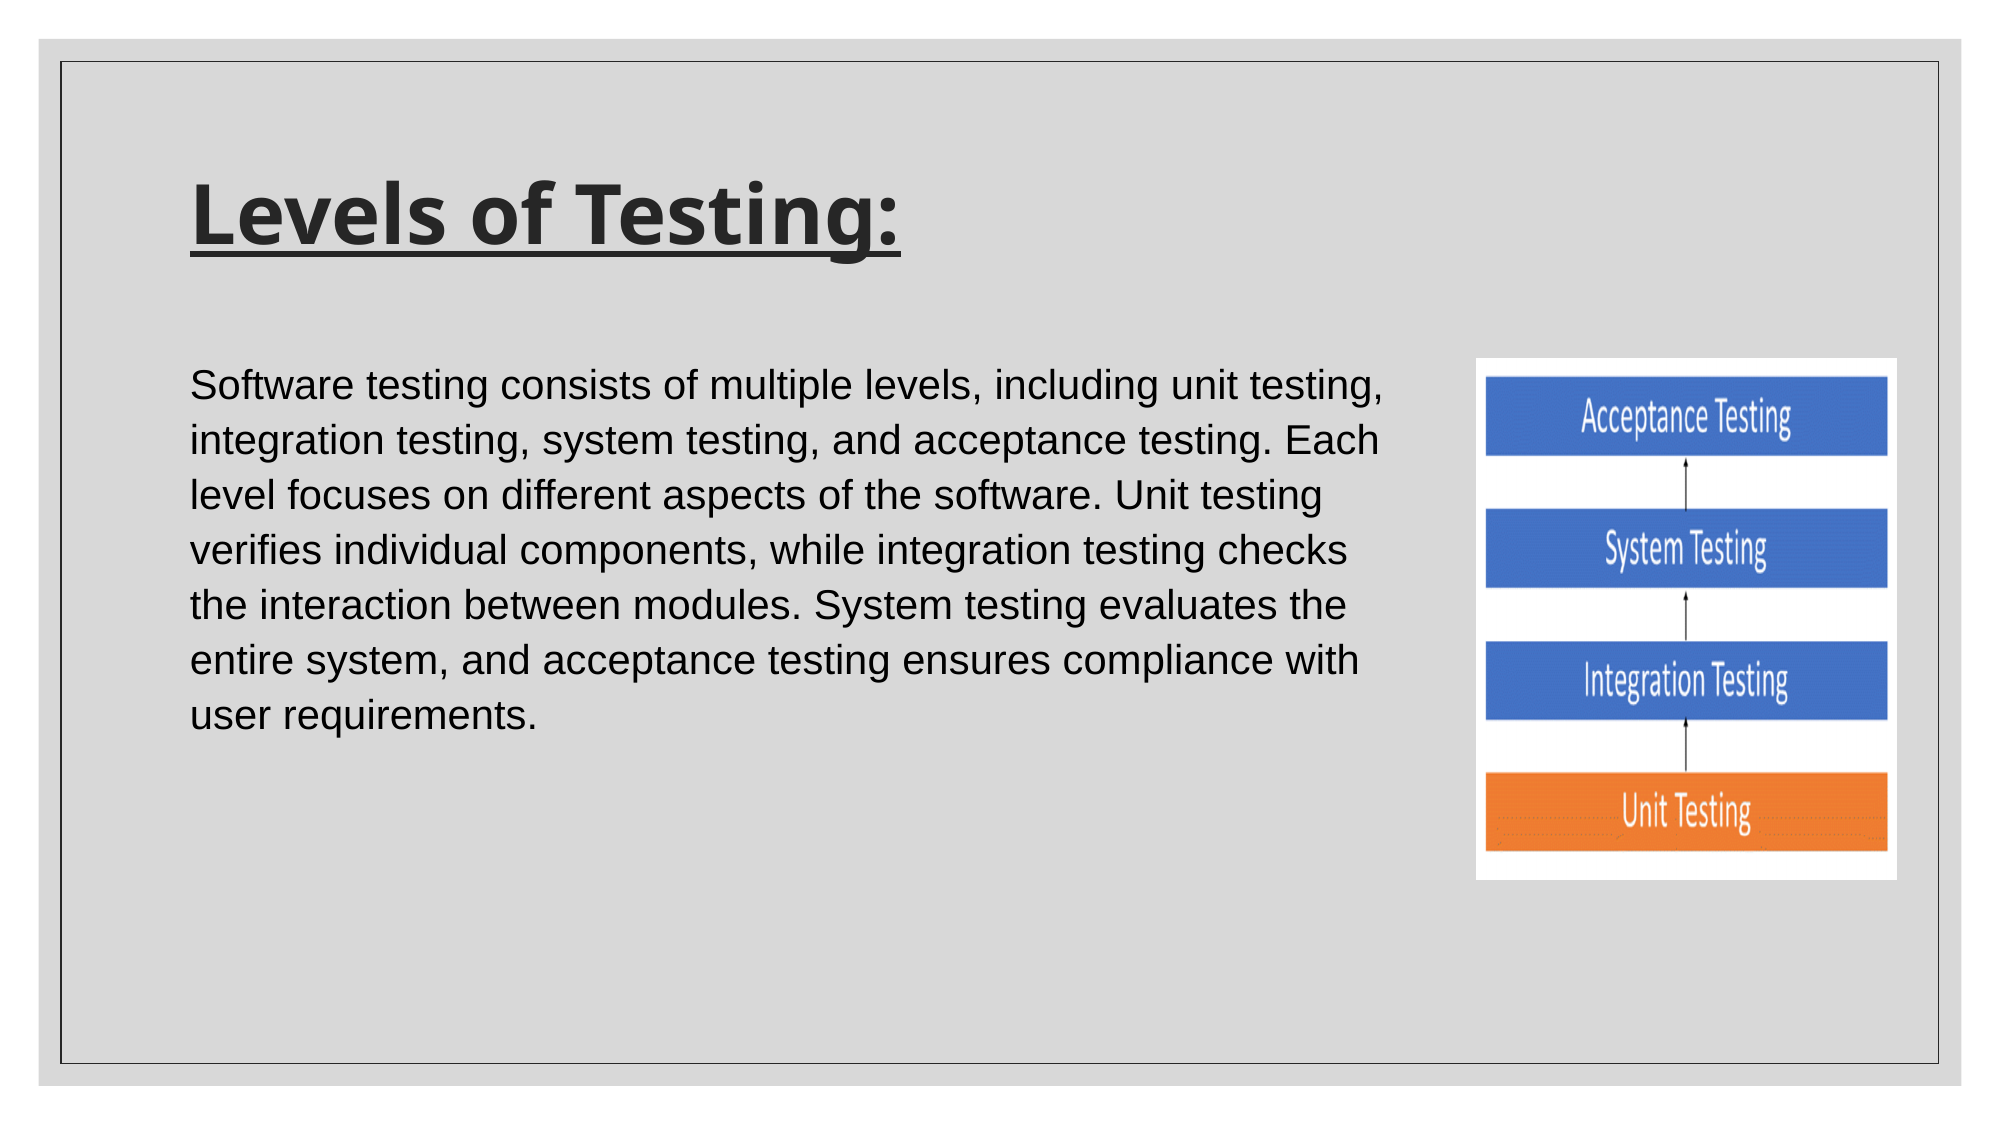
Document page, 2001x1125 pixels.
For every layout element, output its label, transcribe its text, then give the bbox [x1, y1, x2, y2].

list Software testing consists of multiple levels, including unit testing, integration testing, system testing, and acceptance testing. Each level focuses on different aspects of the software. Unit testing verifies individual components, while integration testing checks the interaction between modules. System testing evaluates the entire system, and acceptance testing ensures compliance with user requirements. [174, 345, 1429, 977]
title Levels of Testing: [174, 105, 1825, 331]
picture [1476, 358, 1897, 880]
